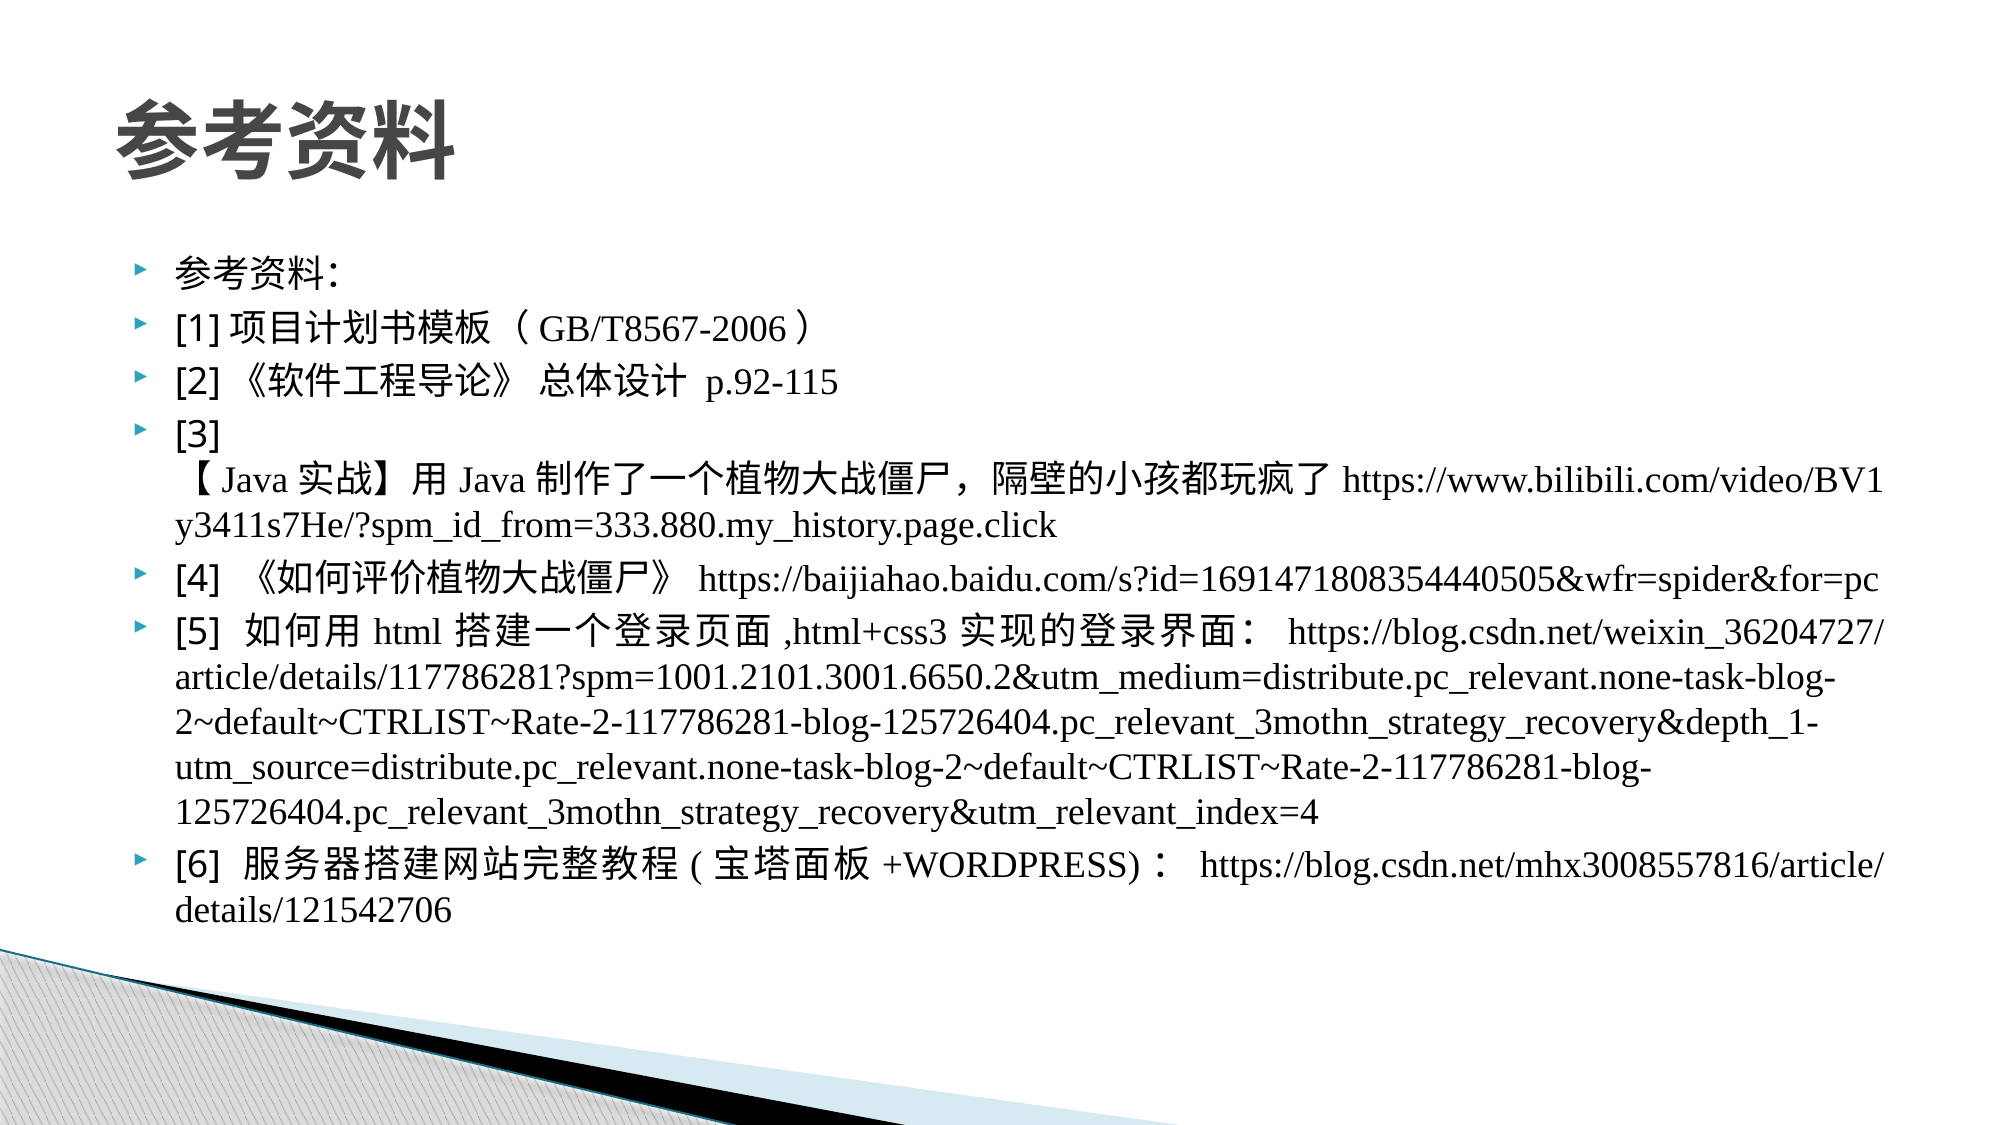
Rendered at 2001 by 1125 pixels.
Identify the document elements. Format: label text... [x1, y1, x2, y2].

list 参考资料： [1]项目计划书模板（GB/T8567-2006） [2]《软件工程导论》 总体设计 p.92-115 [3] 【Java实战】用Java制作了一个植物大战僵尸，隔壁的小孩都玩疯了https://www.bilibili.com/video/BV1y3411s7He/?spm_id_from=333.880.my_history.page.click [4] 《如何评价植物大战僵尸》https://baijiahao.baidu.com/s?id=1691471808354440505&wfr=spider&for=pc [5] 如何用html搭建一个登录页面,html+css3实现的登录界面：https://blog.csdn.net/weixin_36204727/article/details/117786281?spm=1001.2101.3001.6650.2&utm_medium=distribute.pc_relevant.none-task-blog-2~default~CTRLIST~Rate-2-117786281-blog-125726404.pc_relevant_3mothn_strategy_recovery&depth_1-utm_source=distribute.pc_relevant.none-task-blog-2~default~CTRLIST~Rate-2-117786281-blog-125726404.pc_relevant_3mothn_strategy_recovery&utm_relevant_index=4 [6] 服务器搭建网站完整教程(宝塔面板+WORDPRESS)：https://blog.csdn.net/mhx3008557816/article/details/121542706 [99, 243, 1900, 986]
title 参考资料 [99, 45, 1900, 233]
